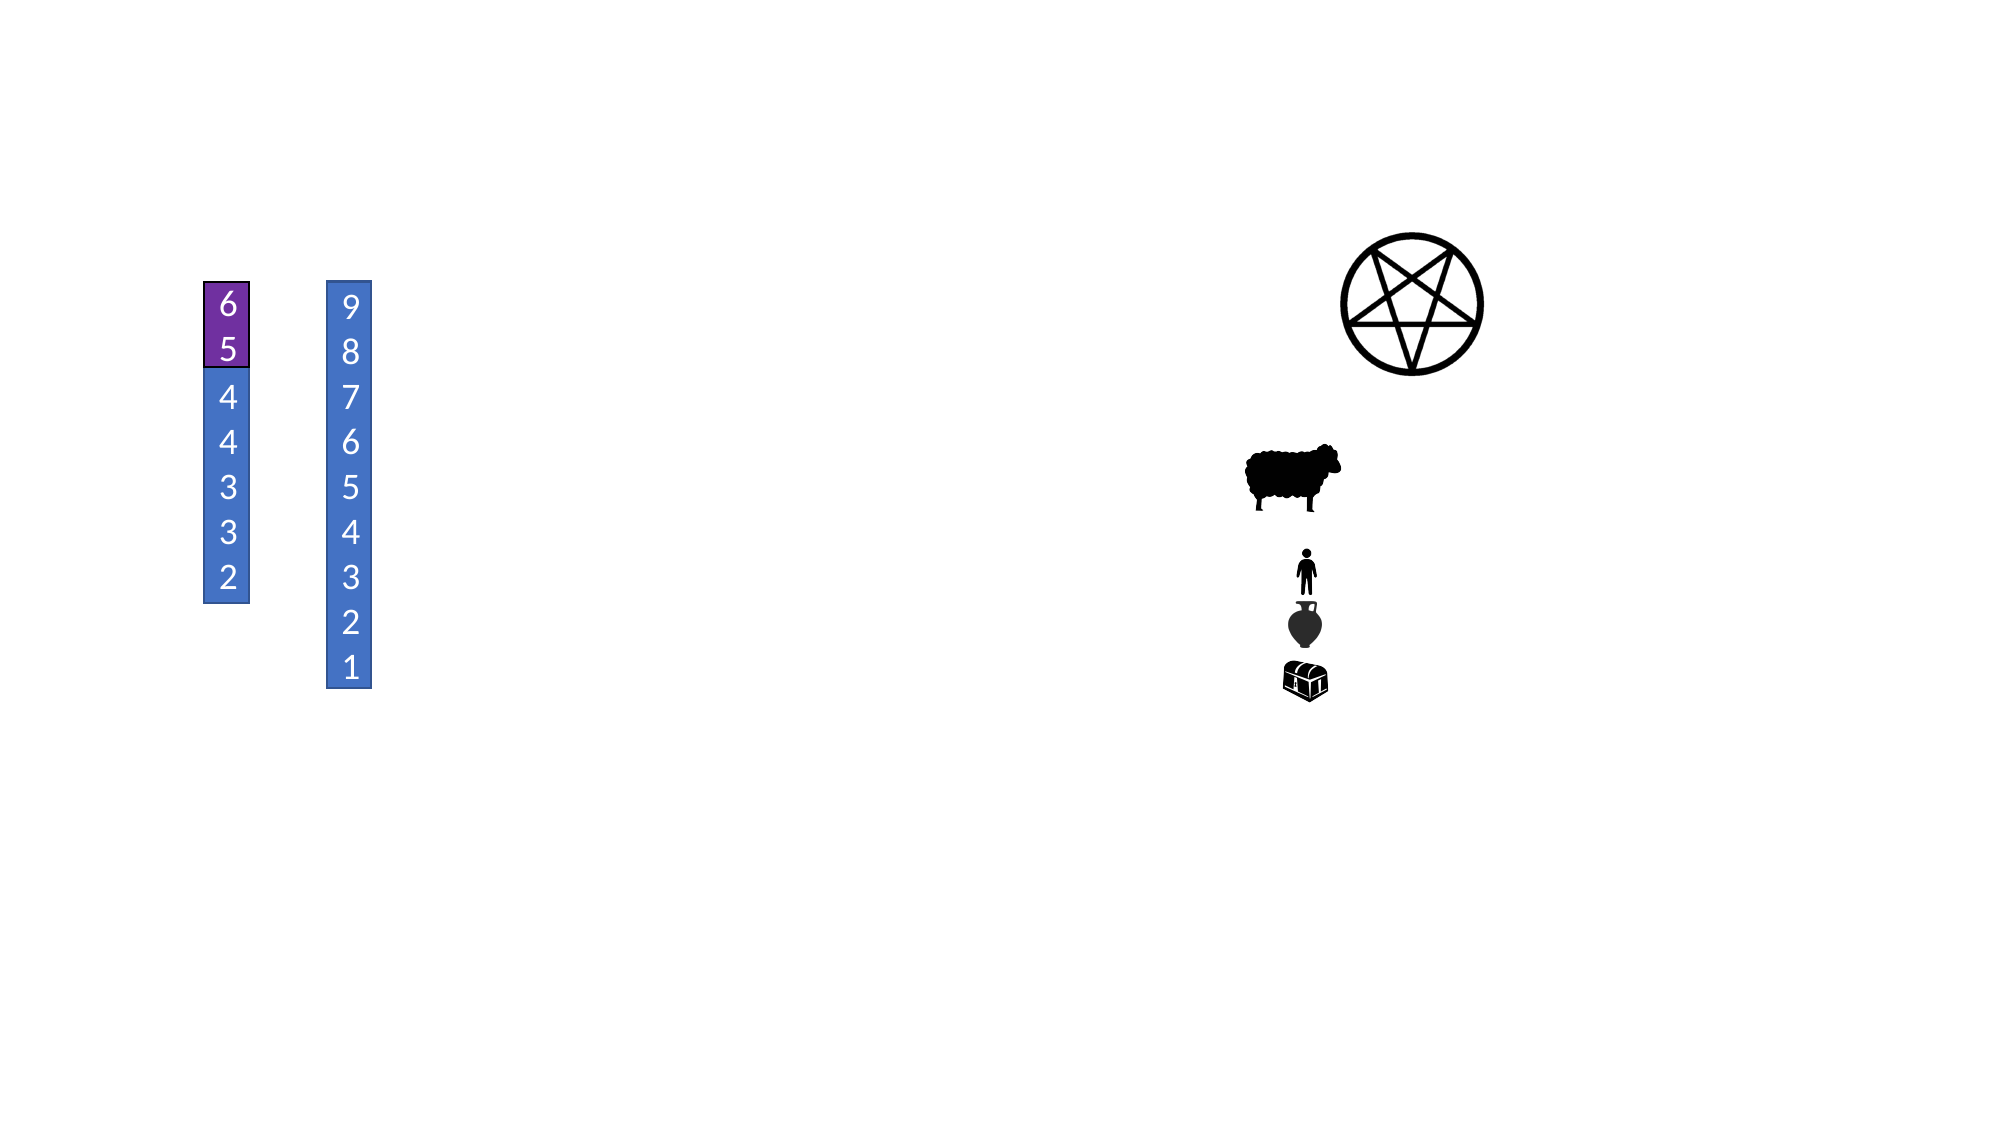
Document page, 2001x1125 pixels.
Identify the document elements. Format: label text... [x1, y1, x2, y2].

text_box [204, 281, 249, 603]
picture [1280, 658, 1331, 705]
text_box 9 8 7 65 4 3 2 1 [326, 280, 372, 689]
picture [1321, 213, 1503, 395]
picture [1232, 417, 1354, 539]
picture [1280, 546, 1330, 650]
